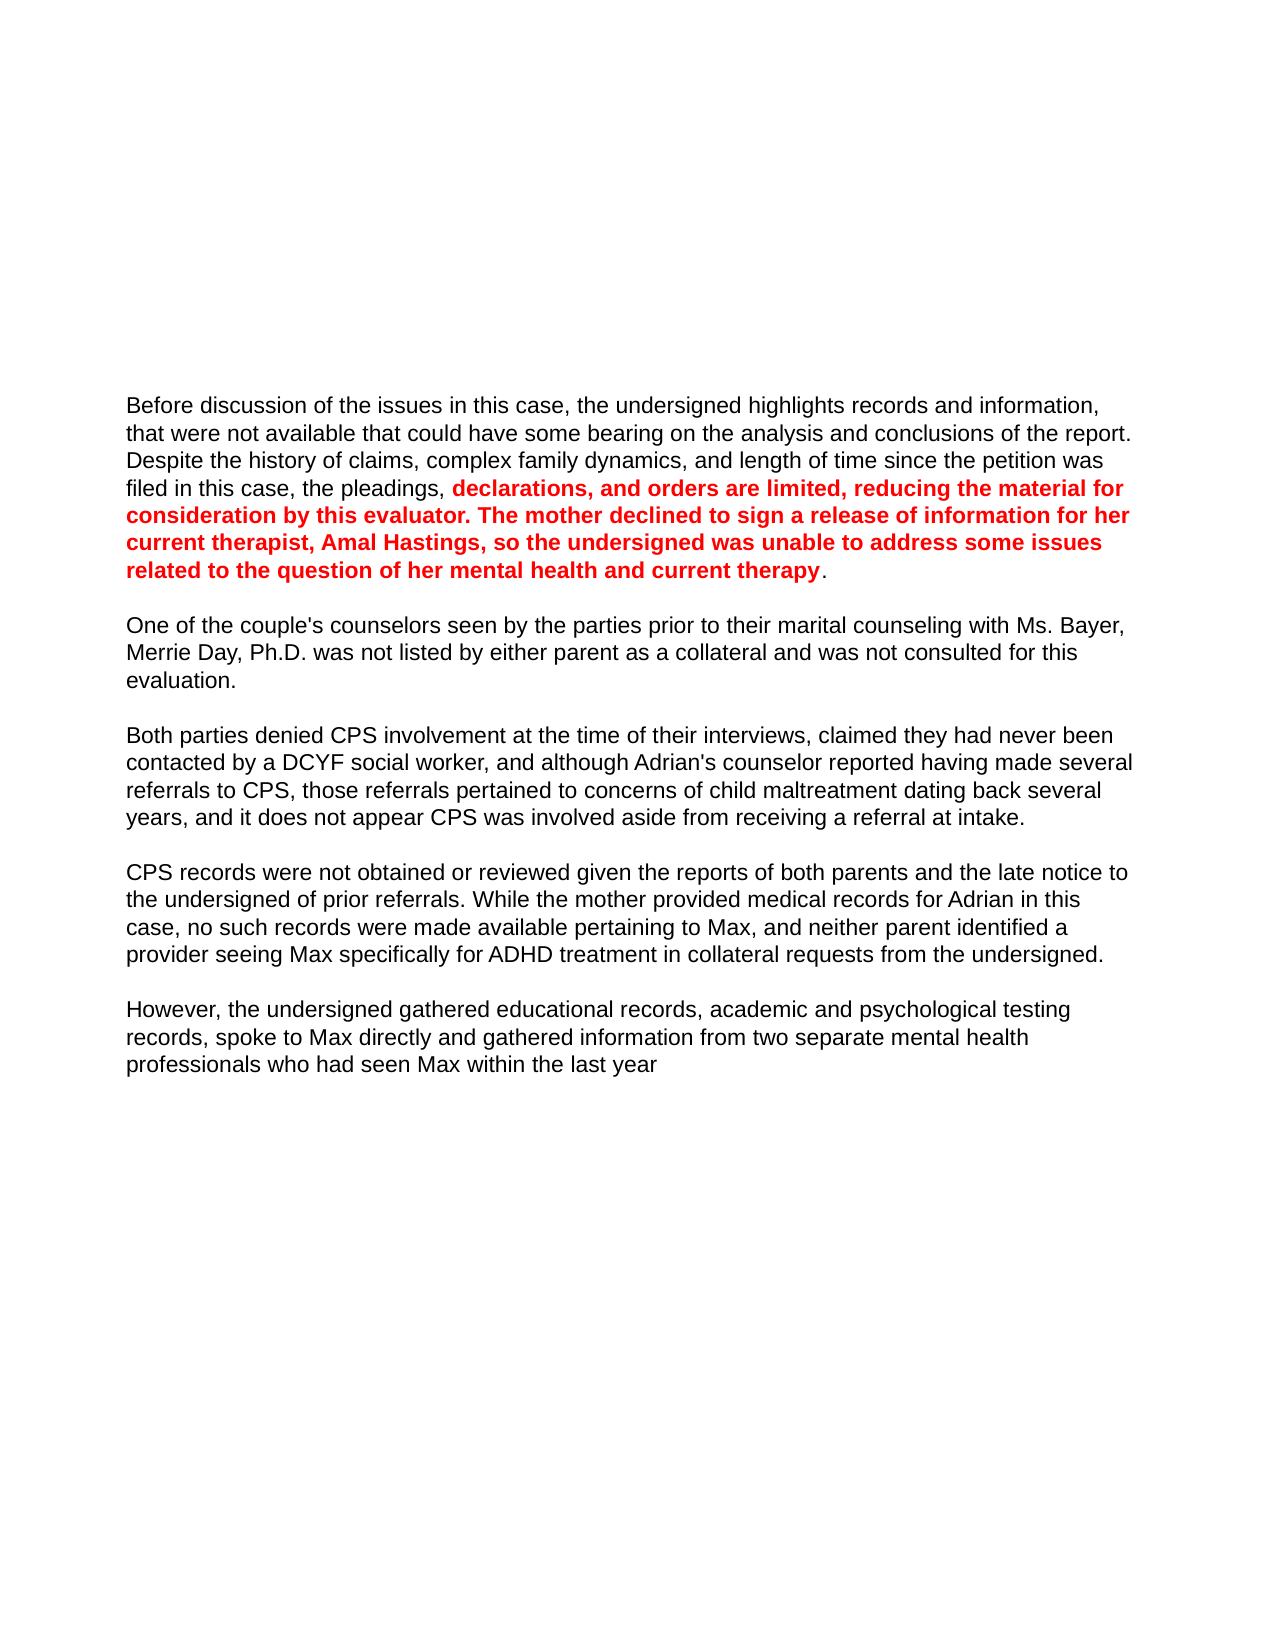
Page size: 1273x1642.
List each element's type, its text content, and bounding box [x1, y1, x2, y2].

text_box Before discussion of the issues in this case, the undersigned highlights records and information, that were not available that could have some bearing on the analysis and conclusions of the report. Despite the history of claims, complex family dynamics, and length of time since the petition was filed in this case, the pleadings, declarations, and orders are limited, reducing the material for consideration by this evaluator. The mother declined to sign a release of information for her current therapist, Amal Hastings, so the undersigned was unable to address some issues related to the question of her mental health and current therapy. One of the couple's counselors seen by the parties prior to their marital counseling with Ms. Bayer, Merrie Day, Ph.D. was not listed by either parent as a collateral and was not consulted for this evaluation. Both parties denied CPS involvement at the time of their interviews, claimed they had never been contacted by a DCYF social worker, and although Adrian's counselor reported having made several referrals to CPS, those referrals pertained to concerns of child maltreatment dating back several years, and it does not appear CPS was involved aside from receiving a referral at intake. CPS records were not obtained or reviewed given the reports of both parents and the late notice to the undersigned of prior referrals. While the mother provided medical records for Adrian in this case, no such records were made available pertaining to Max, and neither parent identified a provider seeing Max specifically for ADHD treatment in collateral requests from the undersigned. However, the undersigned gathered educational records, academic and psychological testing records, spoke to Max directly and gathered information from two separate mental health professionals who had seen Max within the last year [111, 383, 1149, 1085]
